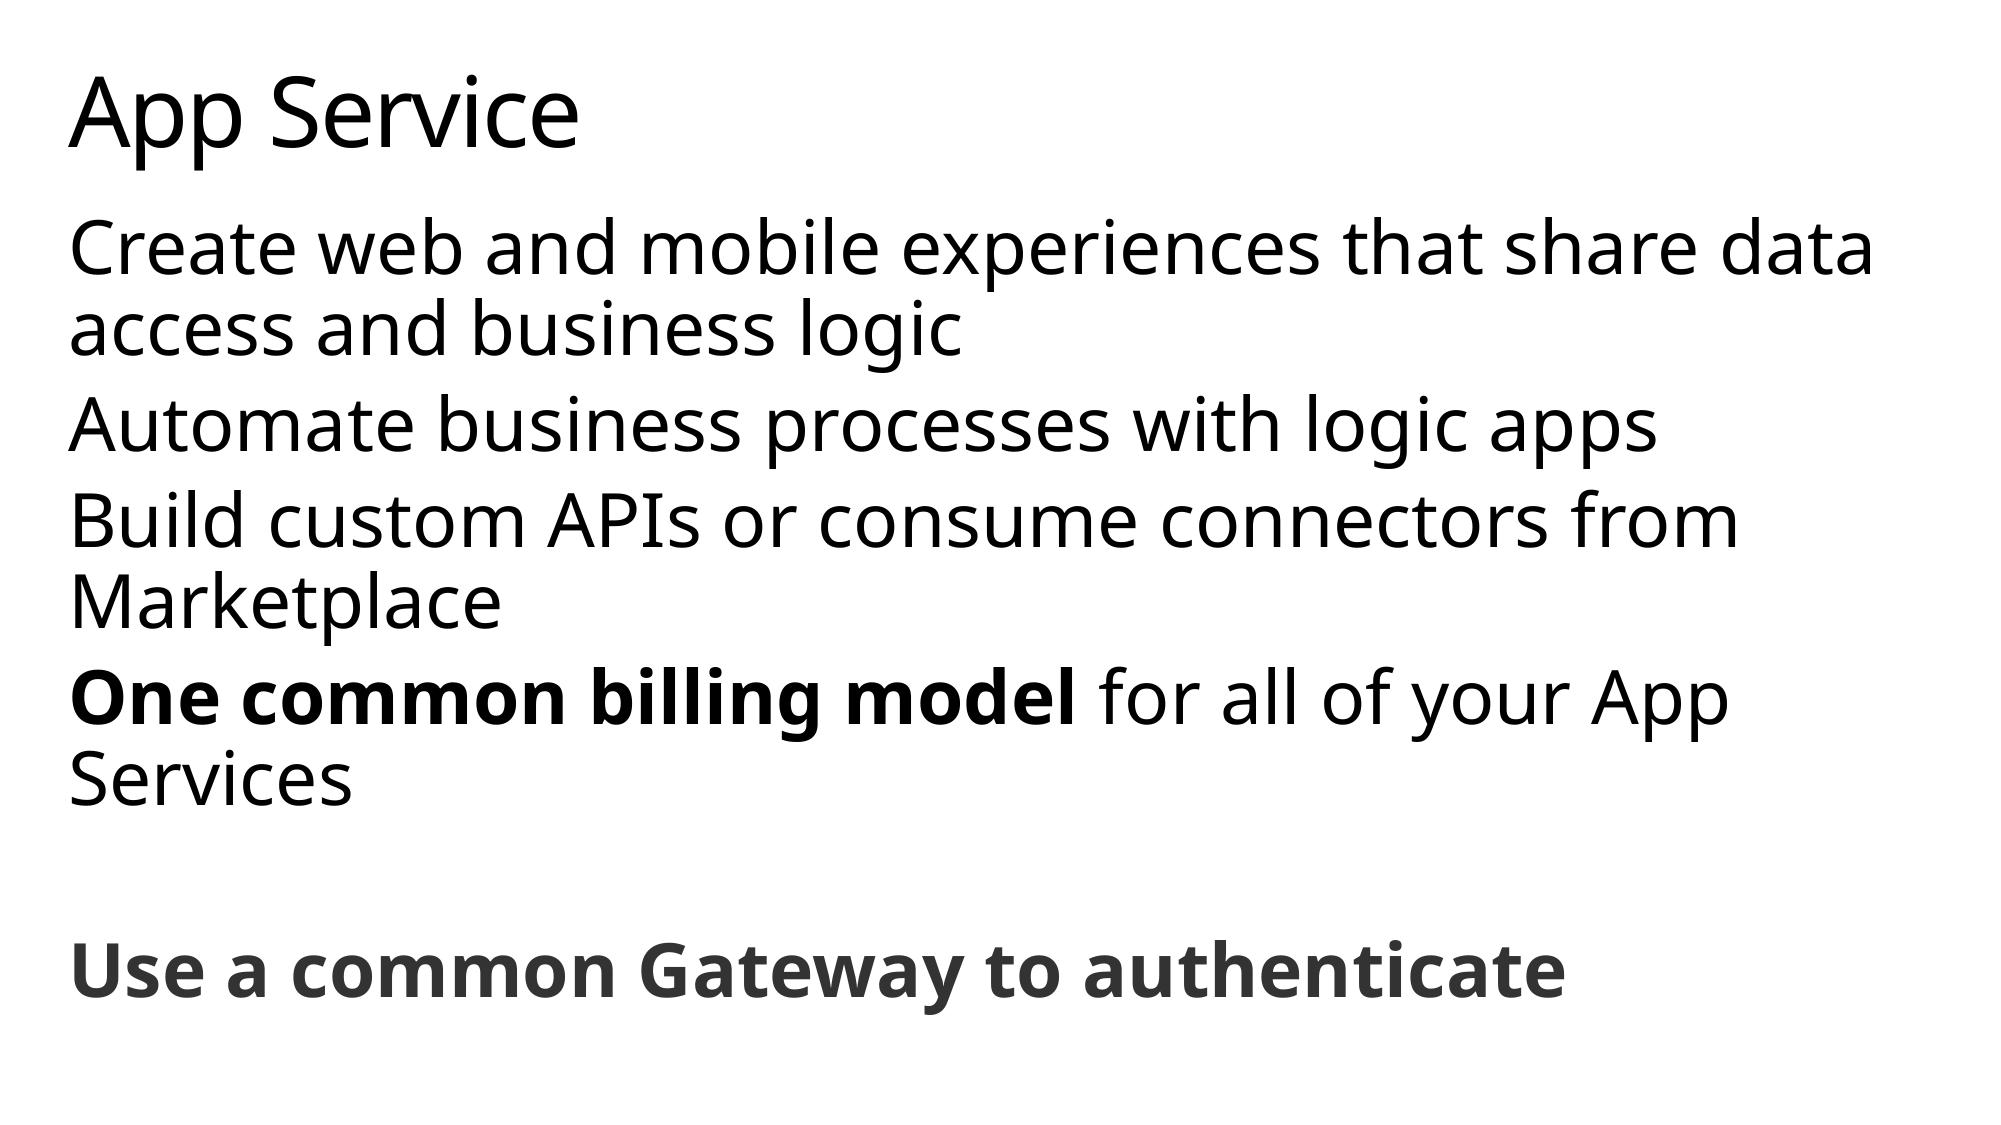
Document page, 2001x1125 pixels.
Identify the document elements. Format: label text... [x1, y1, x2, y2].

title App Service [44, 47, 1957, 196]
list Create web and mobile experiences that share data access and business logic Automate business processes with logic apps Build custom APIs or consume connectors from Marketplace One common billing model for all of your App Services Use a common Gateway to authenticate [44, 195, 1956, 971]
